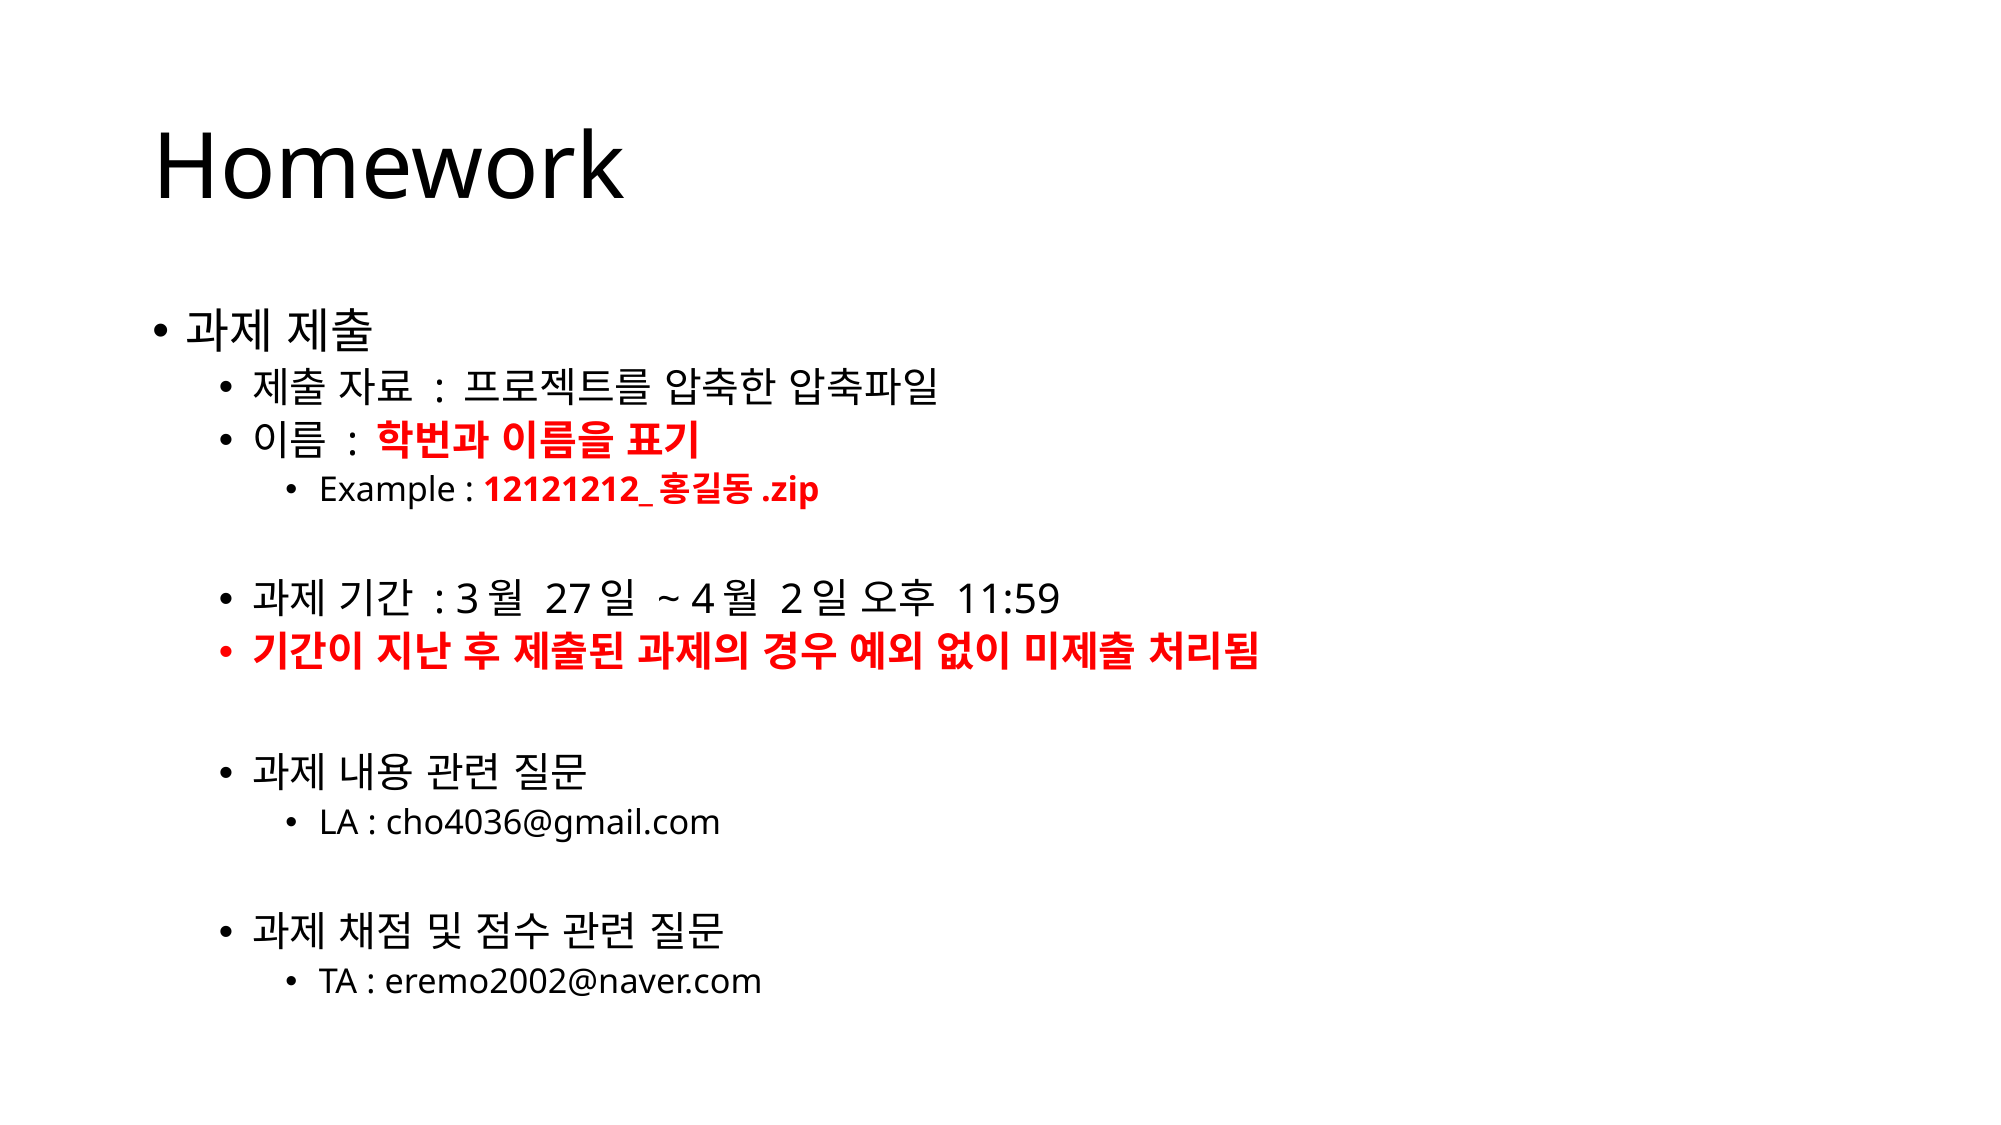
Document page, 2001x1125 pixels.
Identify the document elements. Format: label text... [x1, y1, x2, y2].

list 과제 제출 제출 자료 : 프로젝트를 압축한 압축파일 이름 : 학번과 이름을 표기 Example : 12121212_홍길동.zip 과제 기간 : 3월 27일 ~ 4월 2일 오후 11:59 기간이 지난 후 제출된 과제의 경우 예외 없이 미제출 처리됨 과제 내용 관련 질문 LA : cho4036@gmail.com 과제 채점 및 점수 관련 질문 TA : eremo2002@naver.com [137, 299, 1863, 1014]
title Homework [137, 59, 1863, 278]
